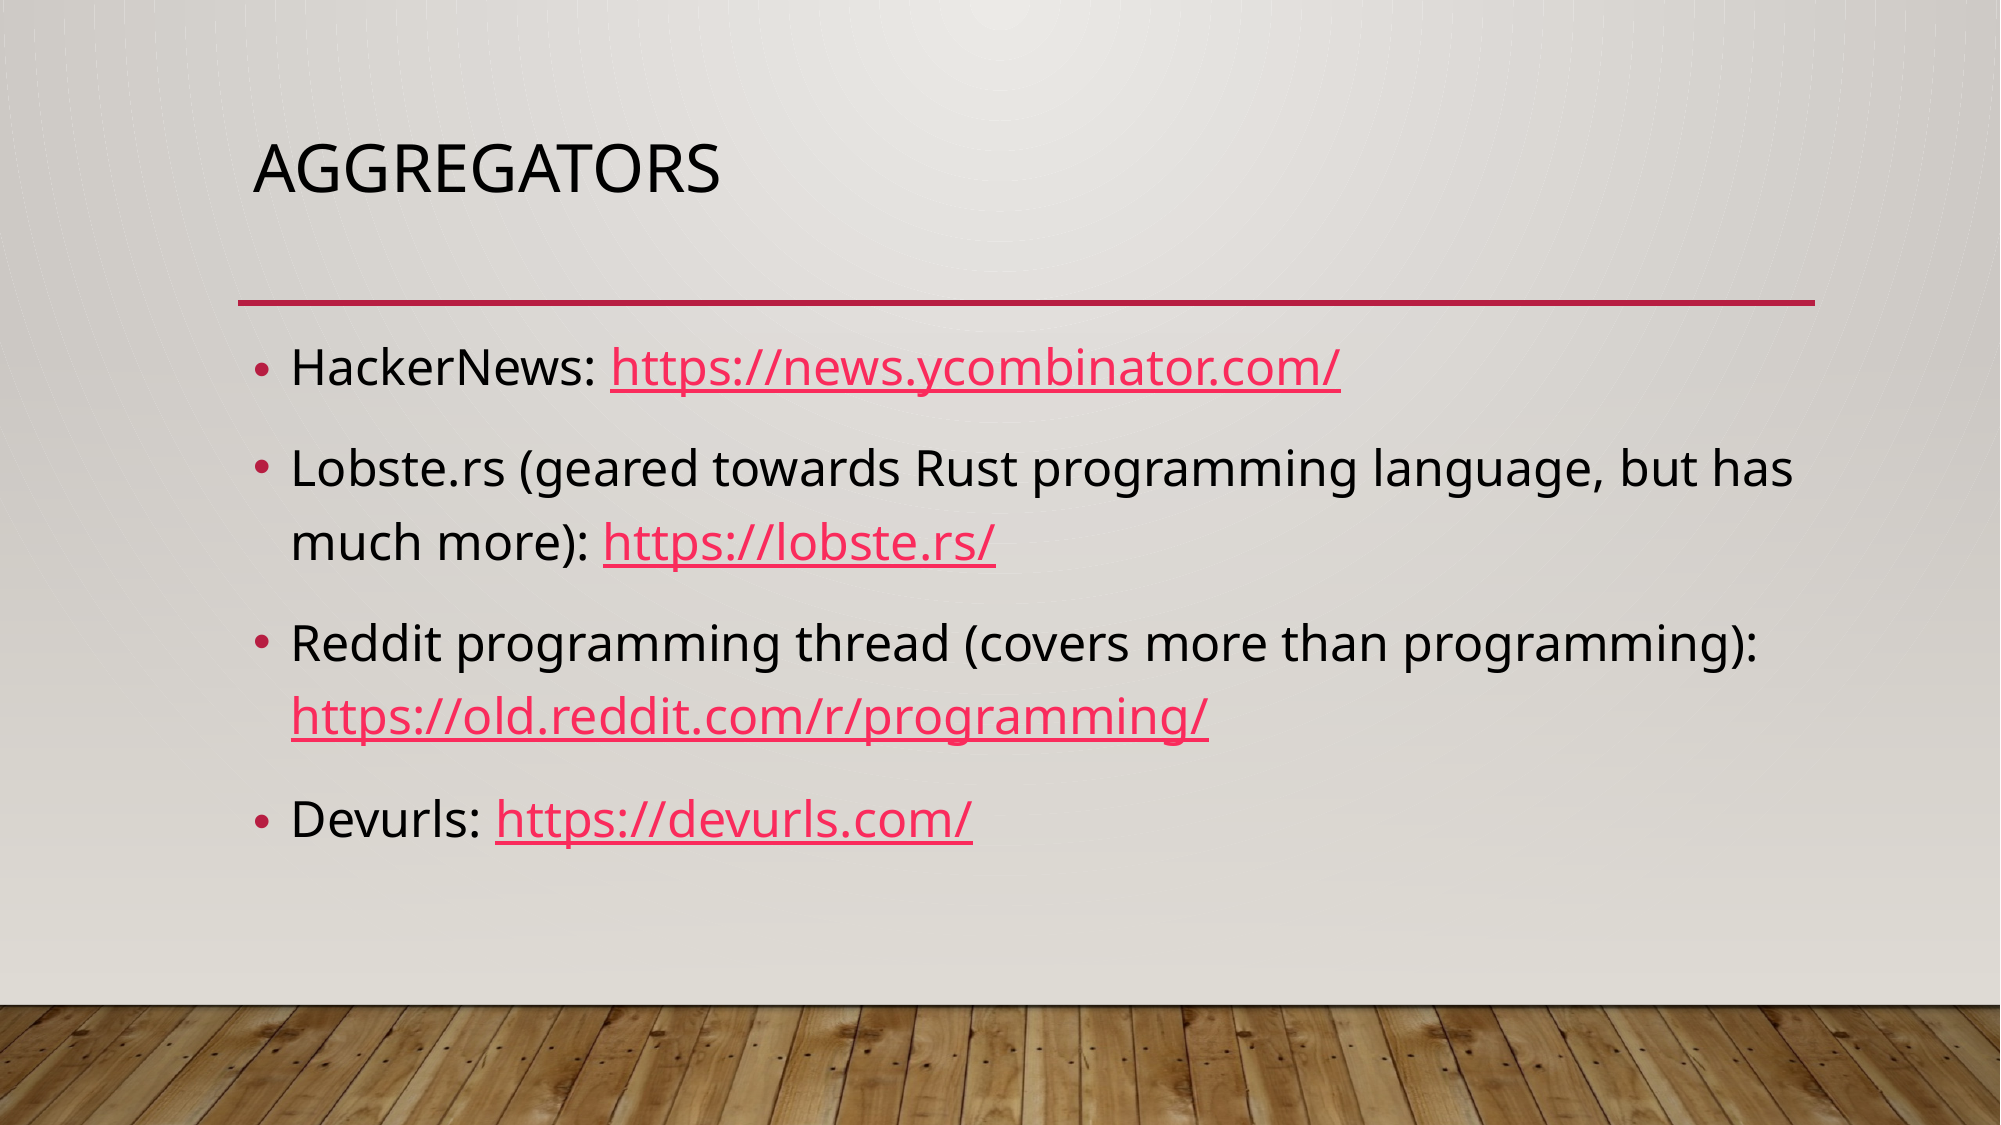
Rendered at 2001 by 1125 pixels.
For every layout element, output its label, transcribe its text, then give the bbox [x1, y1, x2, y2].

list HackerNews: https://news.ycombinator.com/ Lobste.rs (geared towards Rust programming language, but has much more): https://lobste.rs/ Reddit programming thread (covers more than programming): https://old.reddit.com/r/programming/ Devurls: https://devurls.com/ [238, 314, 1913, 881]
title Aggregators [238, 127, 1814, 300]
picture [0, 1005, 2000, 1125]
